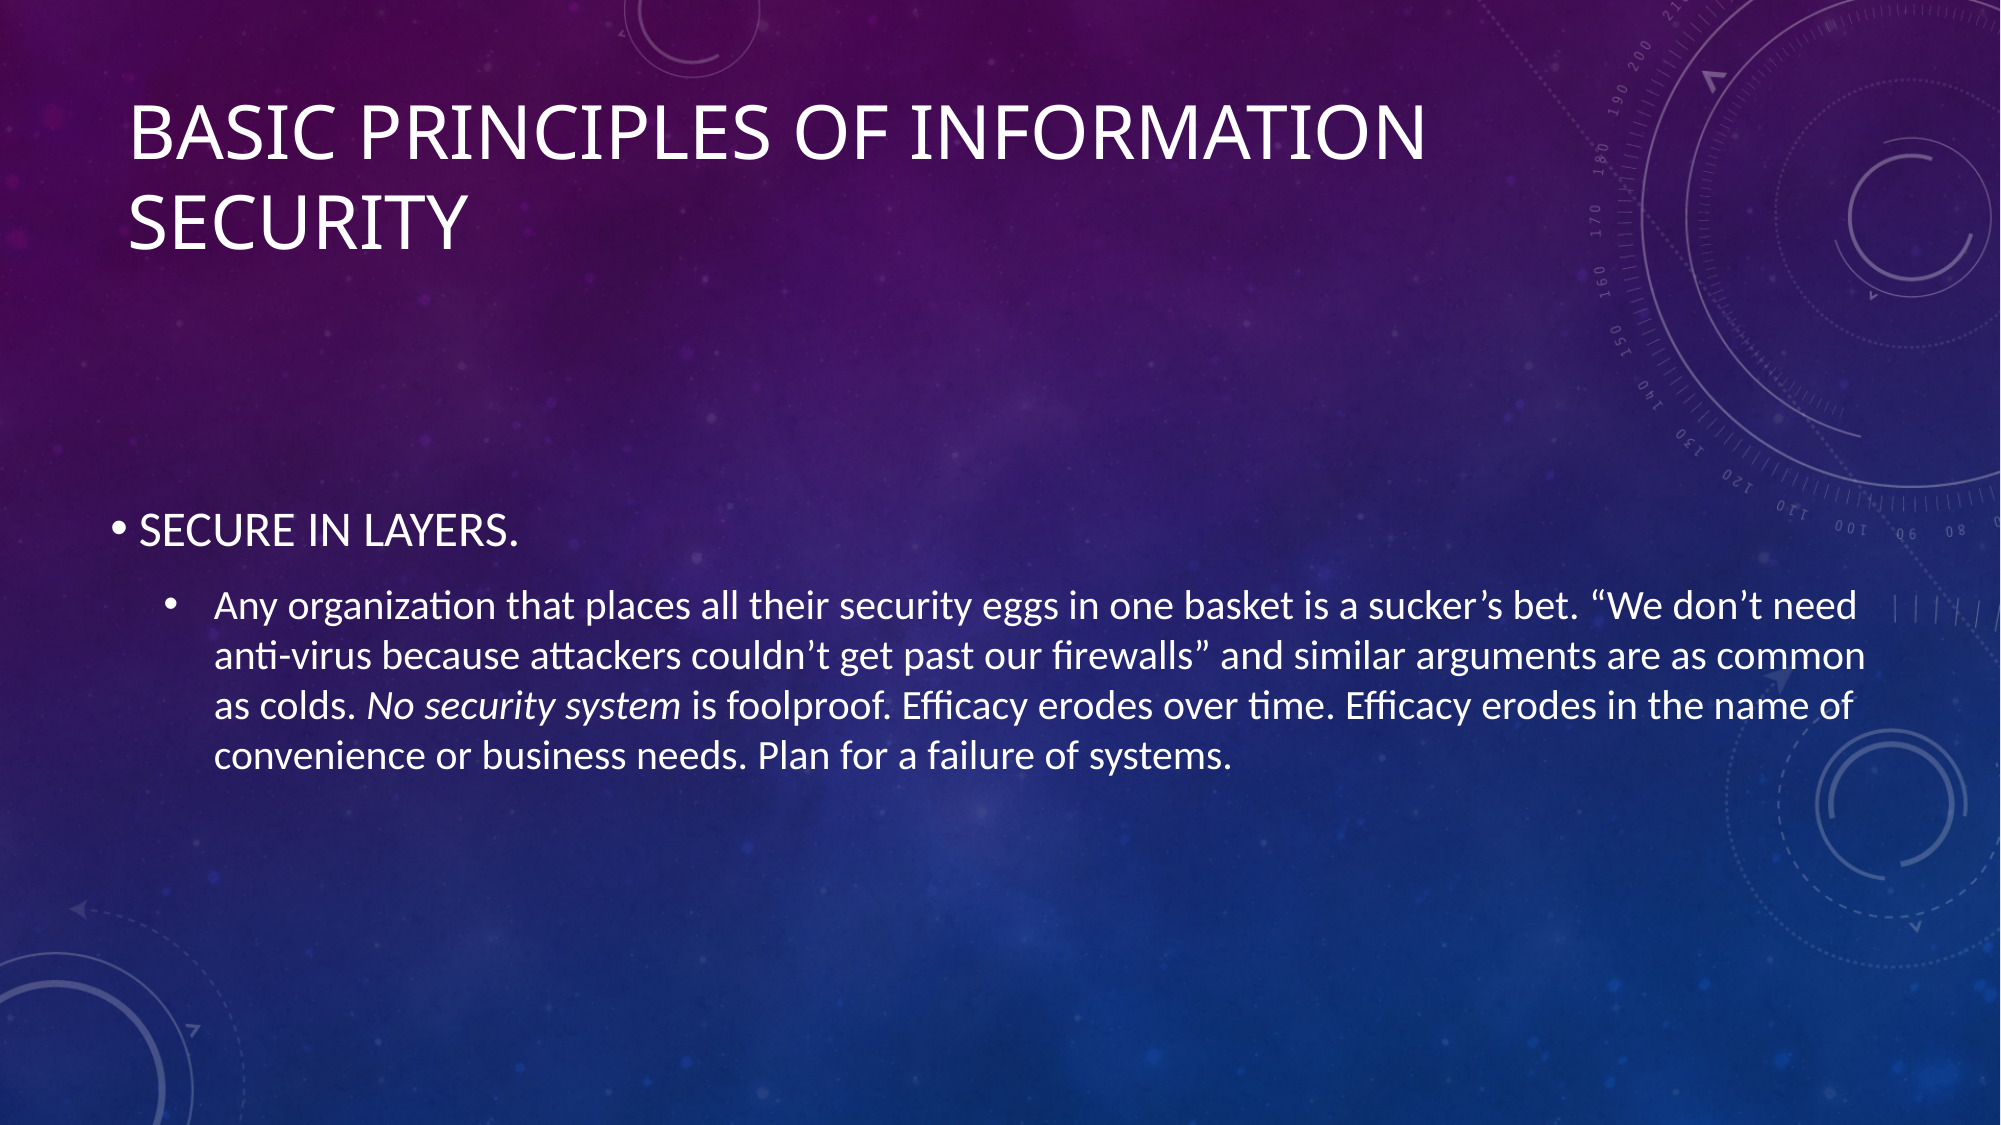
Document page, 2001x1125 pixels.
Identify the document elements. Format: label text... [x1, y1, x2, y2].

picture [0, 0, 2001, 1125]
list SECURE IN LAYERS. Any organization that places all their security eggs in one basket is a sucker’s bet. “We don’t need anti-virus because attackers couldn’t get past our firewalls” and similar arguments are as common as colds. No security system is foolproof. Efficacy erodes over time. Efficacy erodes in the name of convenience or business needs. Plan for a failure of systems. [95, 249, 1905, 1025]
title Basic Principles of Information Security [112, 99, 1775, 249]
